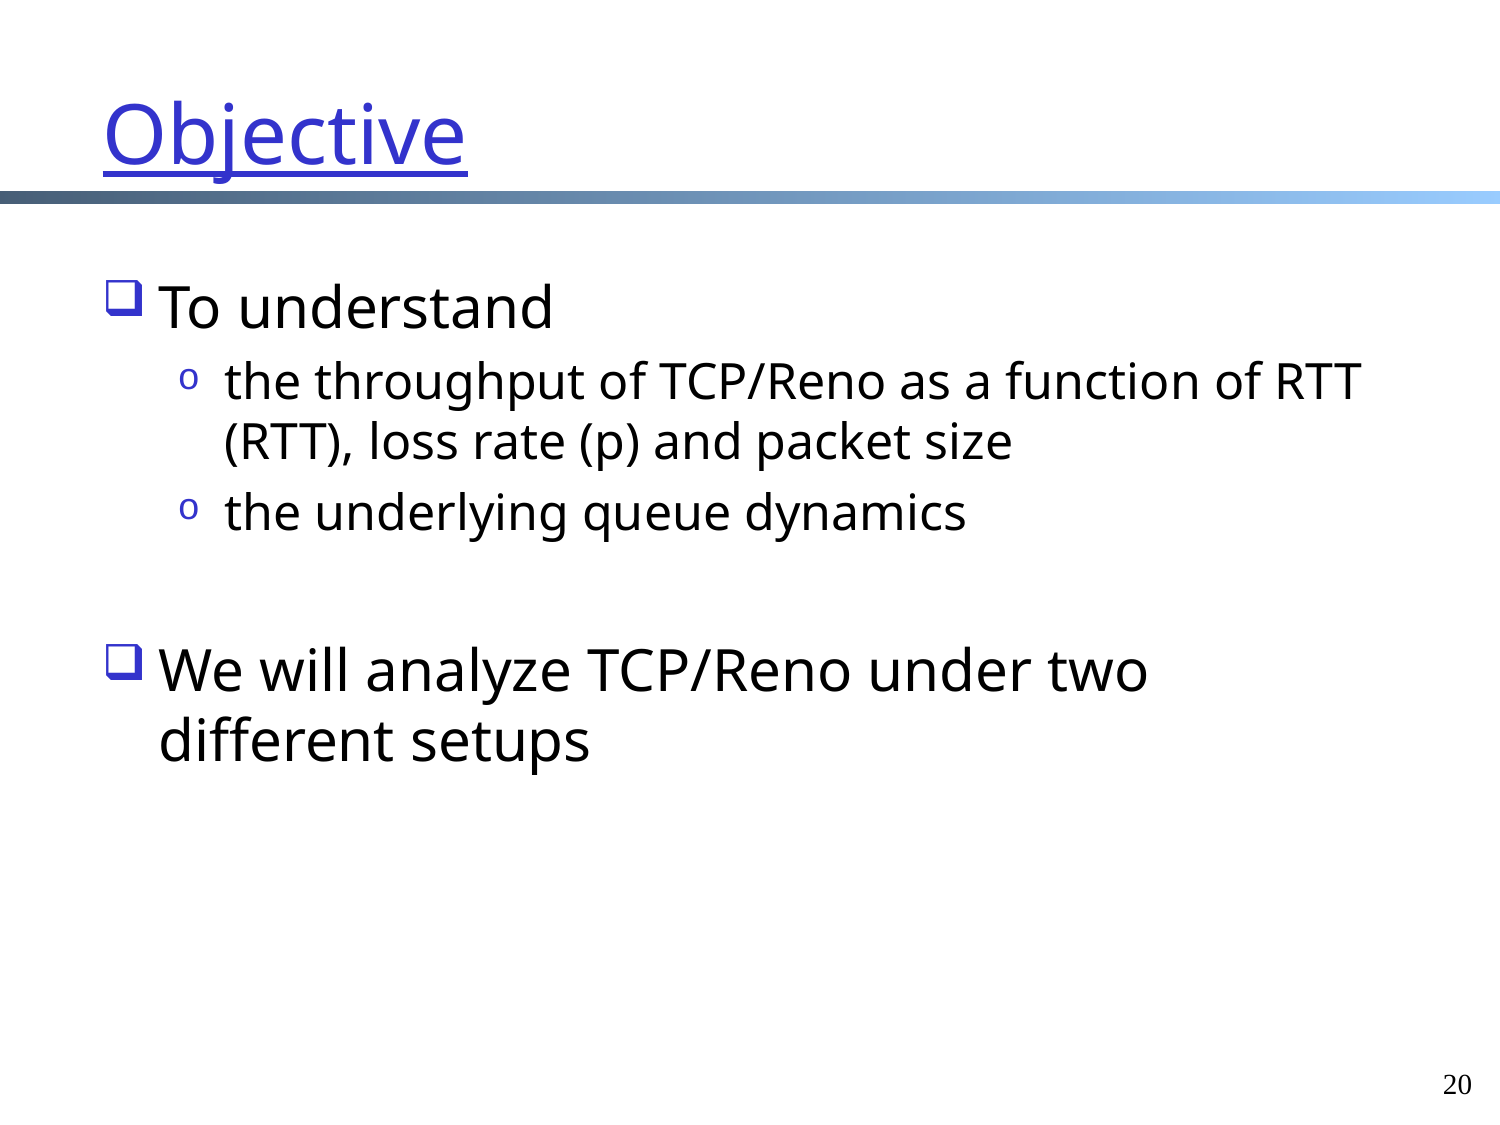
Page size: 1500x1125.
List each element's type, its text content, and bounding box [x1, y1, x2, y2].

title Objective [87, 37, 1404, 225]
text_box [1424, 191, 1428, 204]
slide_number 20 [1418, 1057, 1488, 1115]
list To understand the throughput of TCP/Reno as a function of RTT (RTT), loss rate (p) and packet size the underlying queue dynamics We will analyze TCP/Reno under two different setups [87, 262, 1413, 1047]
